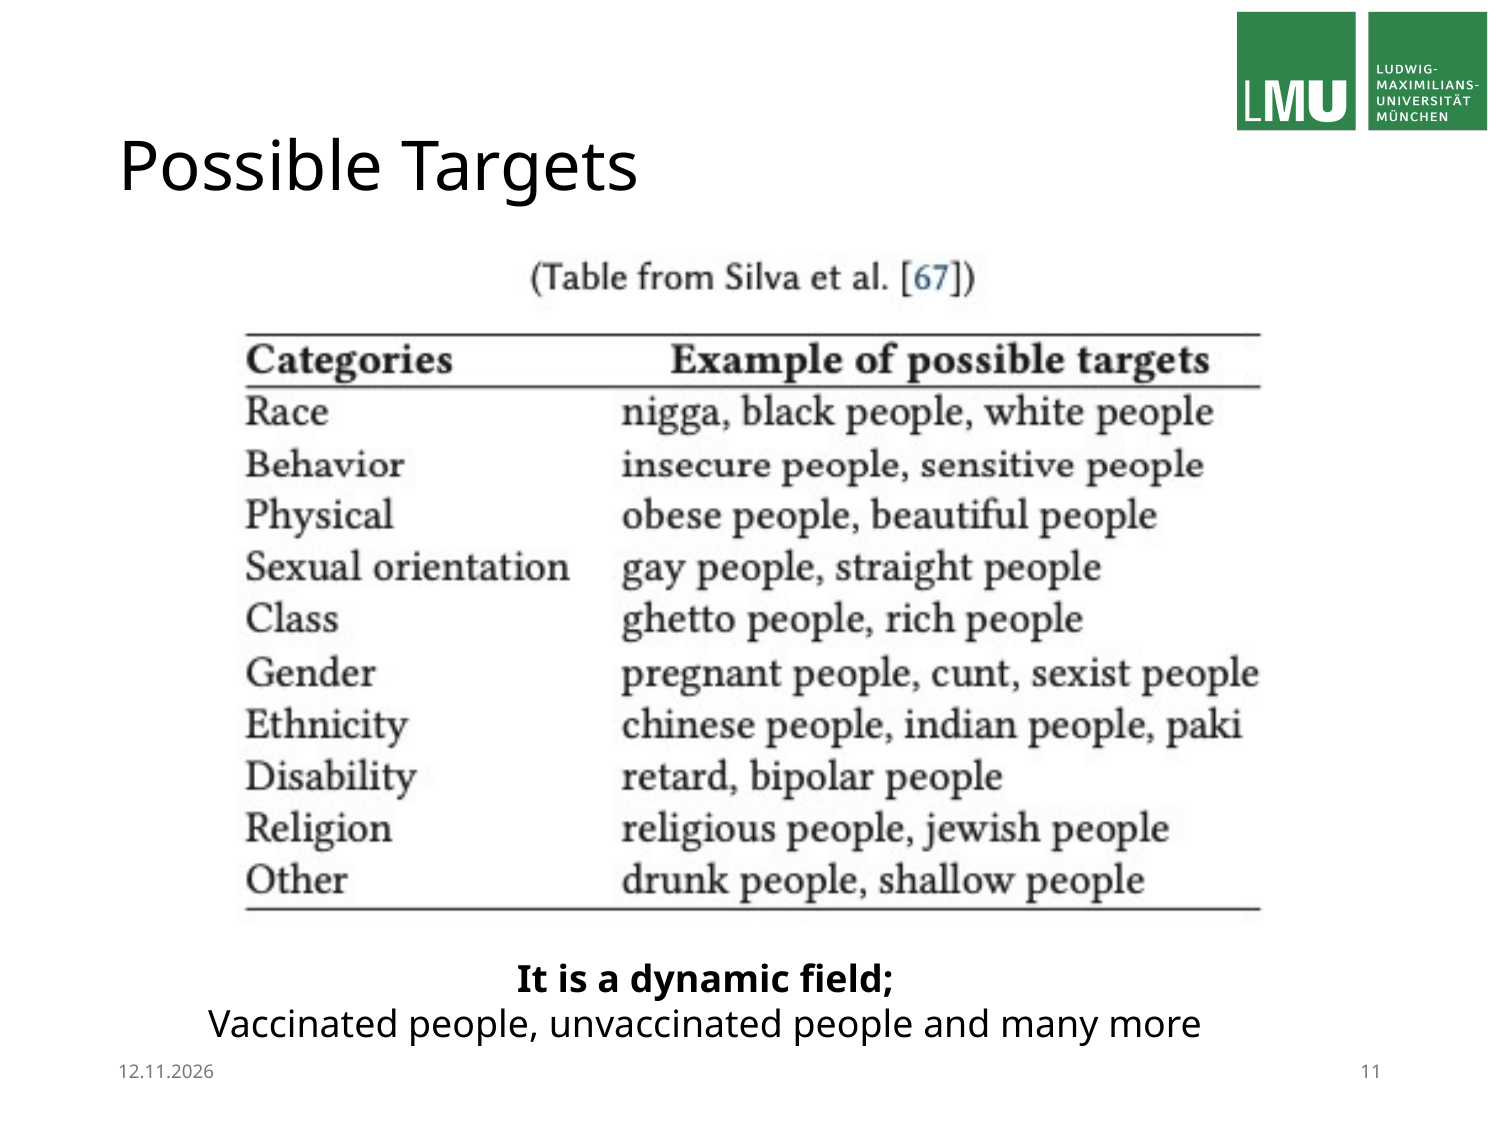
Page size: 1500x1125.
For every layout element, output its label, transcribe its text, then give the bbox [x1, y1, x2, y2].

picture [1224, 0, 1500, 143]
title Possible Targets [103, 59, 1397, 278]
text_box It is a dynamic field; Vaccinated people, unvaccinated people and many more [171, 947, 1240, 1053]
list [217, 252, 1288, 926]
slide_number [103, 1042, 441, 1103]
slide_number 11 [1059, 1042, 1397, 1103]
